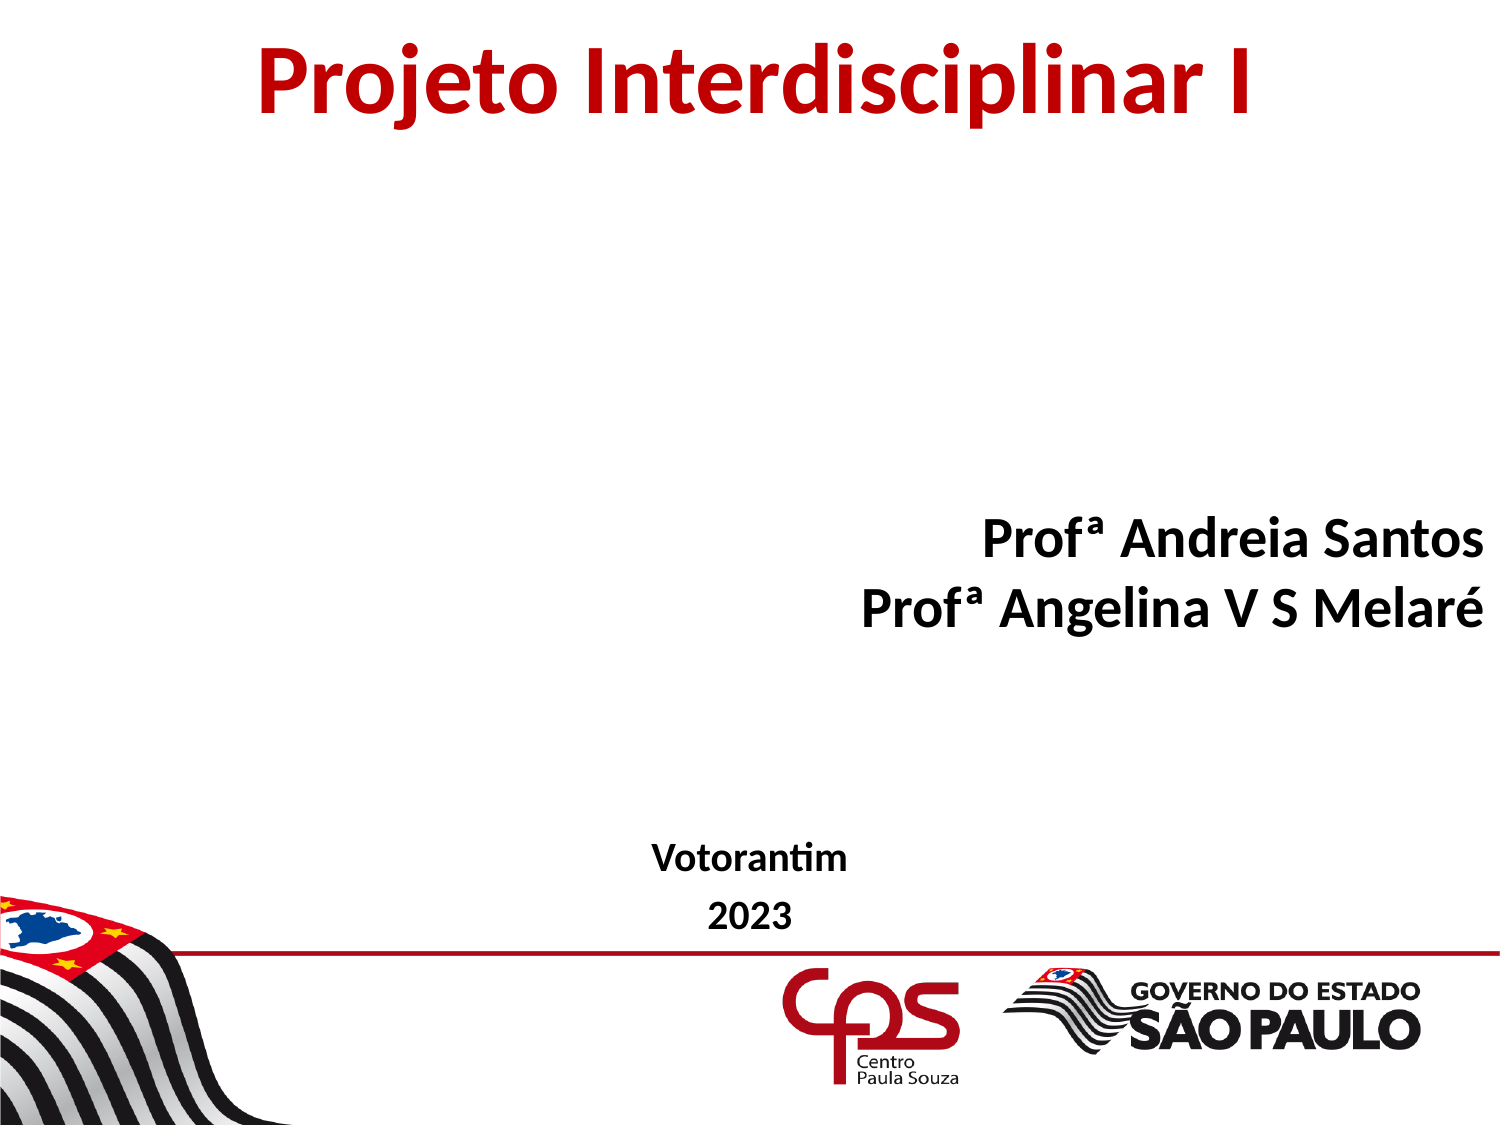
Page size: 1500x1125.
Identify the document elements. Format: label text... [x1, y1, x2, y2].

text_box Profª Andreia Santos Profª Angelina V S Melaré [0, 491, 1500, 647]
title Projeto Interdisciplinar I [53, 30, 1459, 147]
picture [0, 948, 1500, 1125]
text_box Votorantim 2023 [0, 822, 1500, 948]
